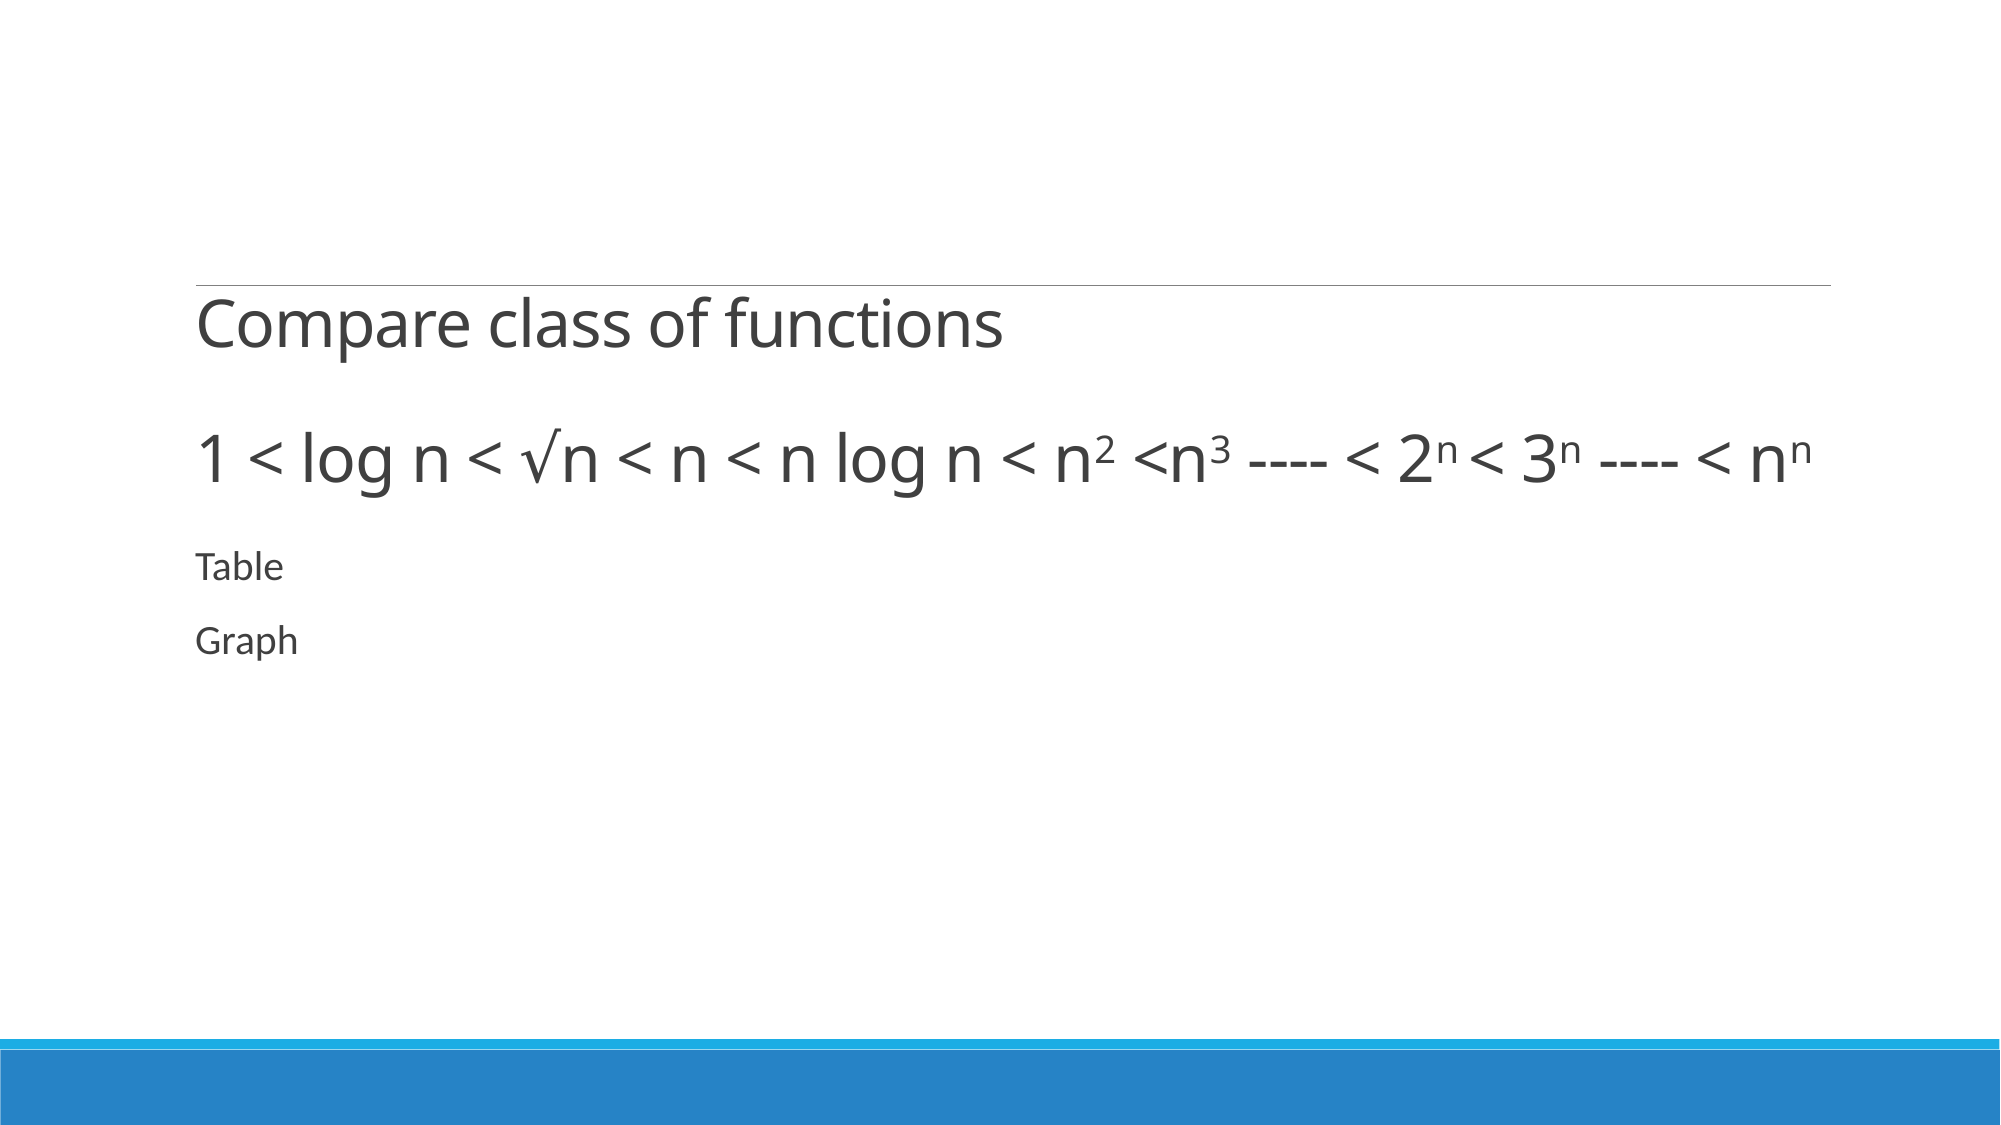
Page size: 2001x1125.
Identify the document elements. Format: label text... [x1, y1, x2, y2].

list Table Graph [180, 537, 1830, 963]
title Compare class of functions 1 < log n < √n < n < n log n < n2 <n3 ---- < 2n < 3n ---- < nn [180, 265, 1830, 504]
